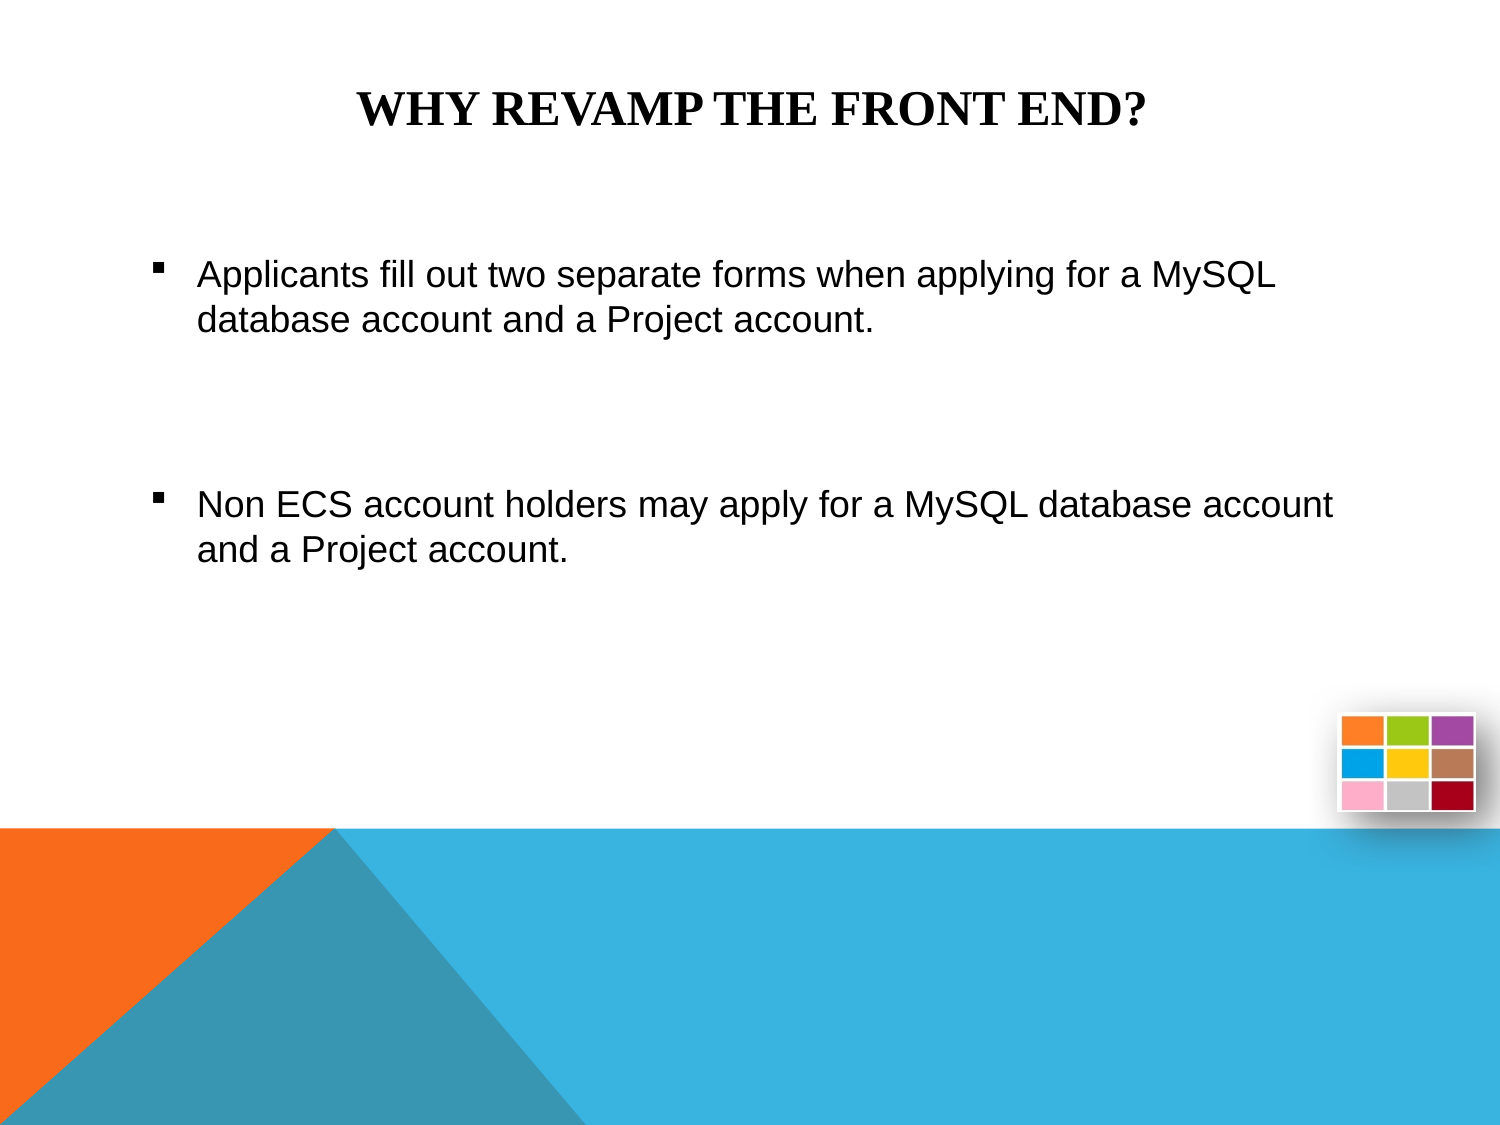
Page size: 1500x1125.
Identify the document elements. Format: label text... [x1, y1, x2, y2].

picture [1337, 712, 1476, 812]
list Applicants fill out two separate forms when applying for a MySQL database account and a Project account. Non ECS account holders may apply for a MySQL database account and a Project account. [135, 180, 1369, 768]
title Why revamp the Front End? [135, 60, 1369, 150]
